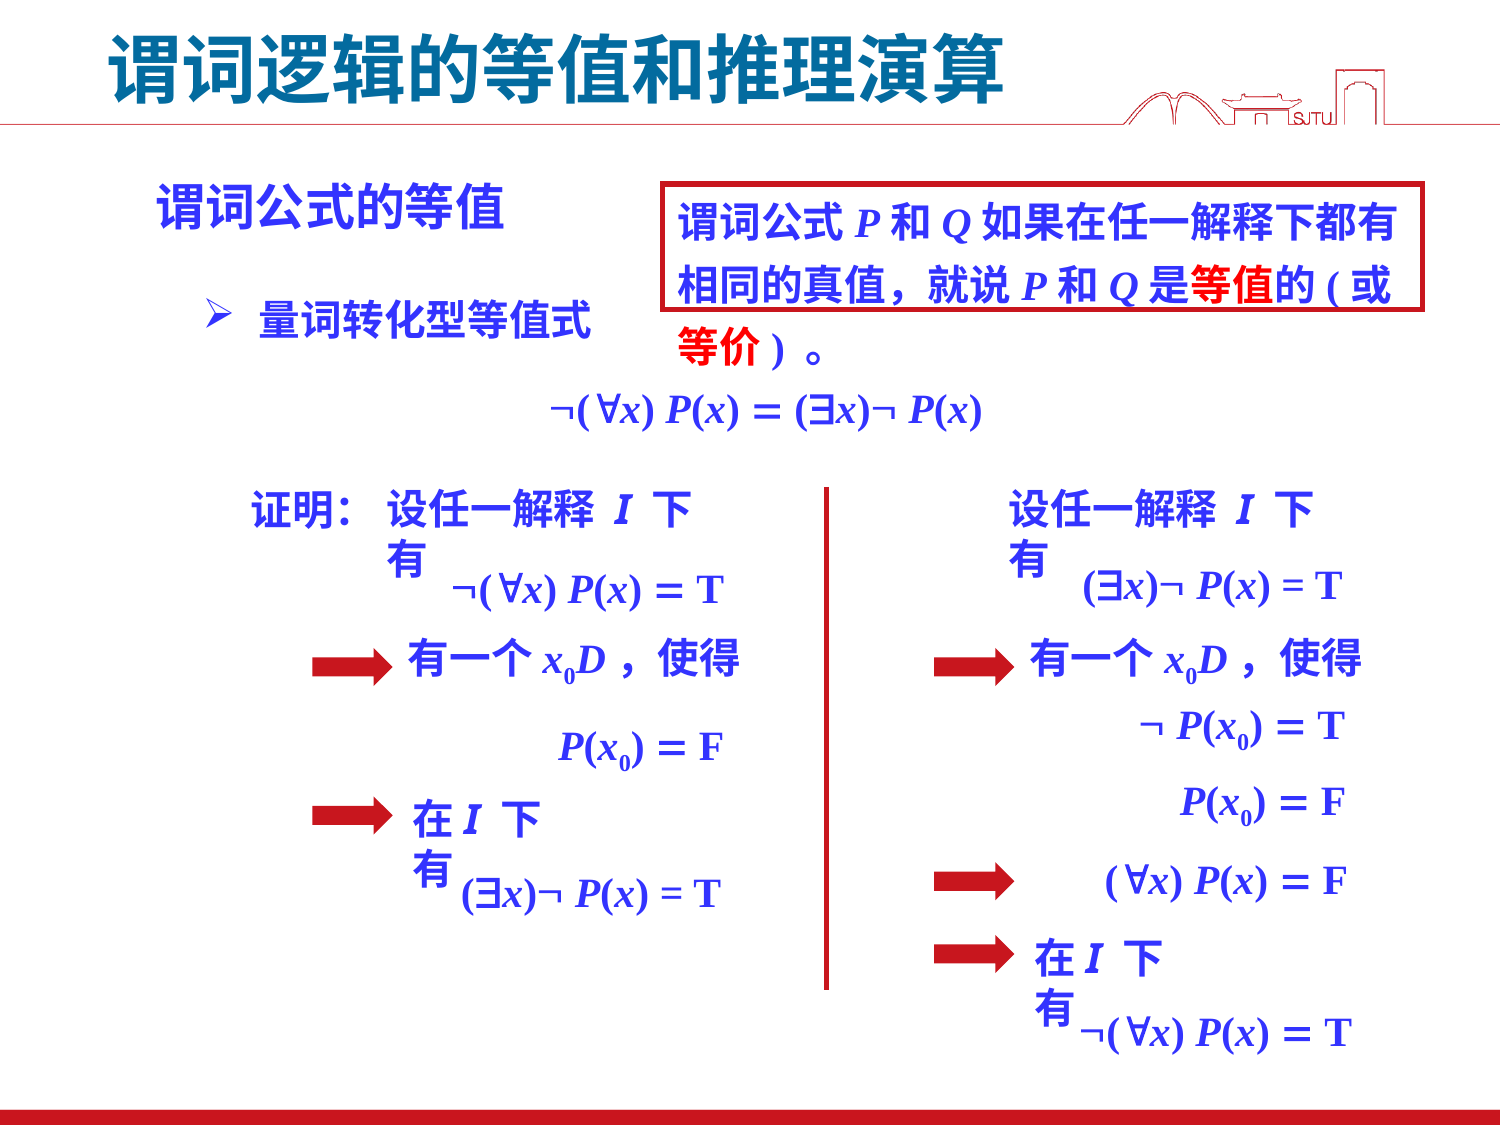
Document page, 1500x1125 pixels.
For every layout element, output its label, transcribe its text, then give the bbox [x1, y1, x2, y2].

text_box (x) P(x)  T [436, 553, 740, 619]
text_box (x) P(x) = T [1067, 550, 1358, 616]
text_box P(x0)  F [1165, 766, 1362, 838]
text_box [662, 183, 1423, 310]
text_box 设任一解释 I 下有 [993, 475, 1358, 591]
text_box (x) P(x)  T [1064, 997, 1367, 1063]
text_box 谓词公式的等值 [140, 168, 530, 243]
text_box 谓词公式P和Q如果在任一解释下都有相同的真值，就说P和Q是等值的(或等价) 。 [662, 176, 1435, 379]
text_box 证明： [235, 476, 372, 542]
text_box 量词转化型等值式 [187, 285, 608, 351]
text_box [311, 645, 395, 689]
text_box 设任一解释 I 下有 [372, 475, 736, 591]
text_box P(x0)  F [543, 711, 740, 784]
text_box 在I 下有 [1019, 924, 1211, 1040]
text_box (x) P(x)  (x) P(x) [534, 374, 998, 440]
text_box [311, 793, 395, 838]
text_box (x) P(x)  F [1089, 845, 1363, 911]
text_box  P(x0)  T [1124, 690, 1361, 763]
text_box [933, 932, 1016, 976]
text_box 在I 下有 [397, 785, 589, 901]
text_box (x) P(x) = T [445, 858, 736, 923]
text_box [933, 645, 1016, 689]
text_box [933, 859, 1016, 903]
text_box 谓词逻辑的等值和推理演算 [92, 25, 1047, 120]
picture [0, 69, 1500, 125]
